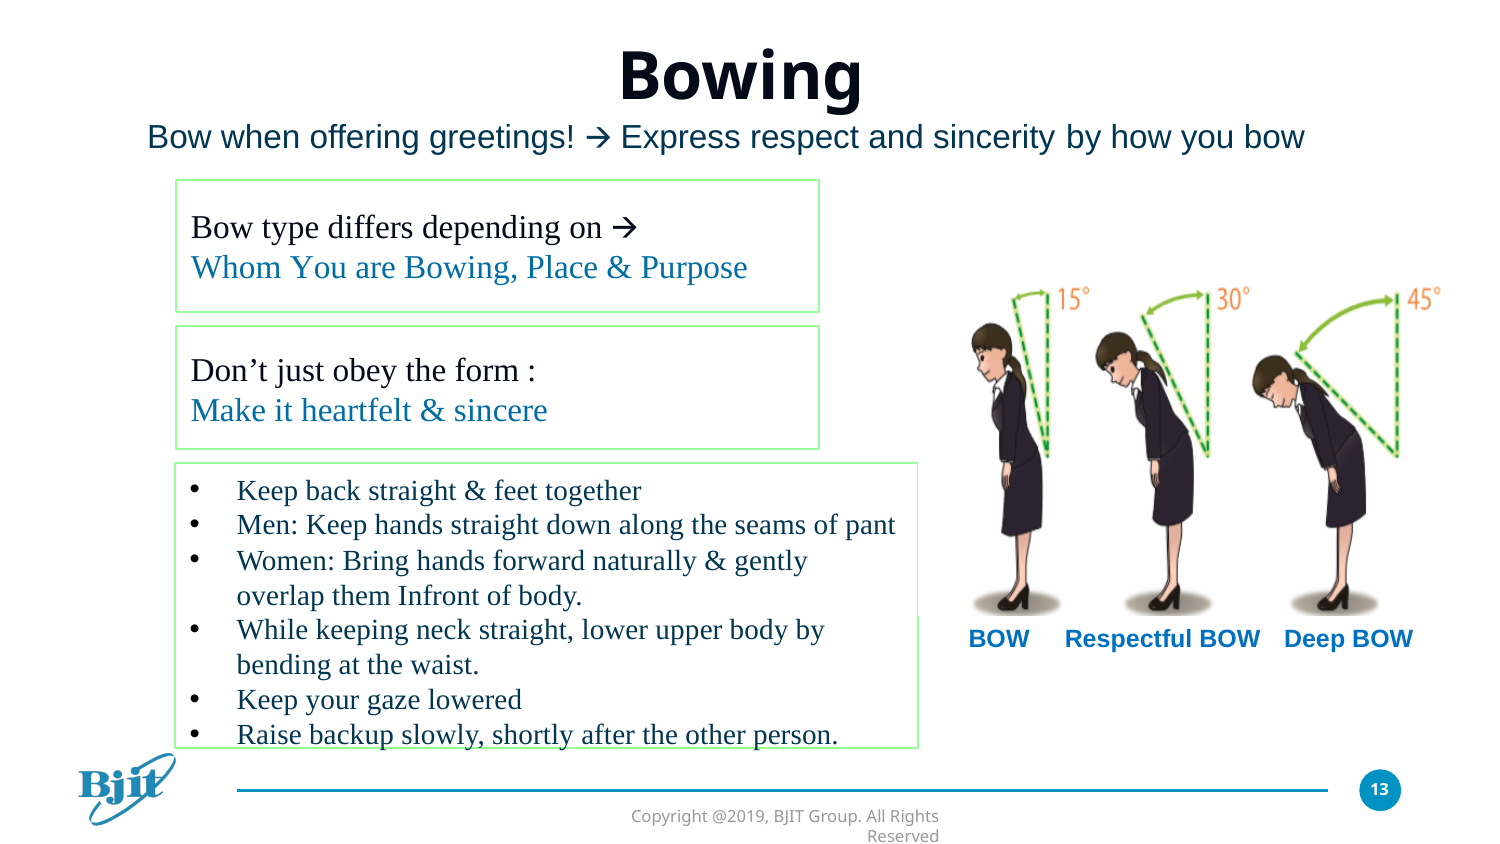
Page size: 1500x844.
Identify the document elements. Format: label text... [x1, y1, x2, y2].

text_box Bow type differs depending on 🡪 Whom You are Bowing, Place & Purpose [174, 177, 821, 314]
text_box Bow when offering greetings! 🡪 Express respect and sincerity by how you bow [73, 107, 1379, 163]
picture [917, 269, 1444, 616]
picture [78, 753, 176, 826]
text_box Keep back straight & feet together Men: Keep hands straight down along the seams of pant Women: Bring hands forward naturally & gently overlap them Infront of body. While keeping neck straight, lower upper body by bending at the waist. Keep your gaze lowered Raise backup slowly, shortly after the other person. [174, 463, 918, 793]
text_box Bowing [103, 33, 1397, 105]
text_box Don’t just obey the form : Make it heartfelt & sincere [174, 324, 821, 452]
text_box Deep BOW [1269, 622, 1444, 661]
text_box Respectful BOW [1049, 623, 1269, 661]
text_box BOW [953, 623, 1045, 661]
